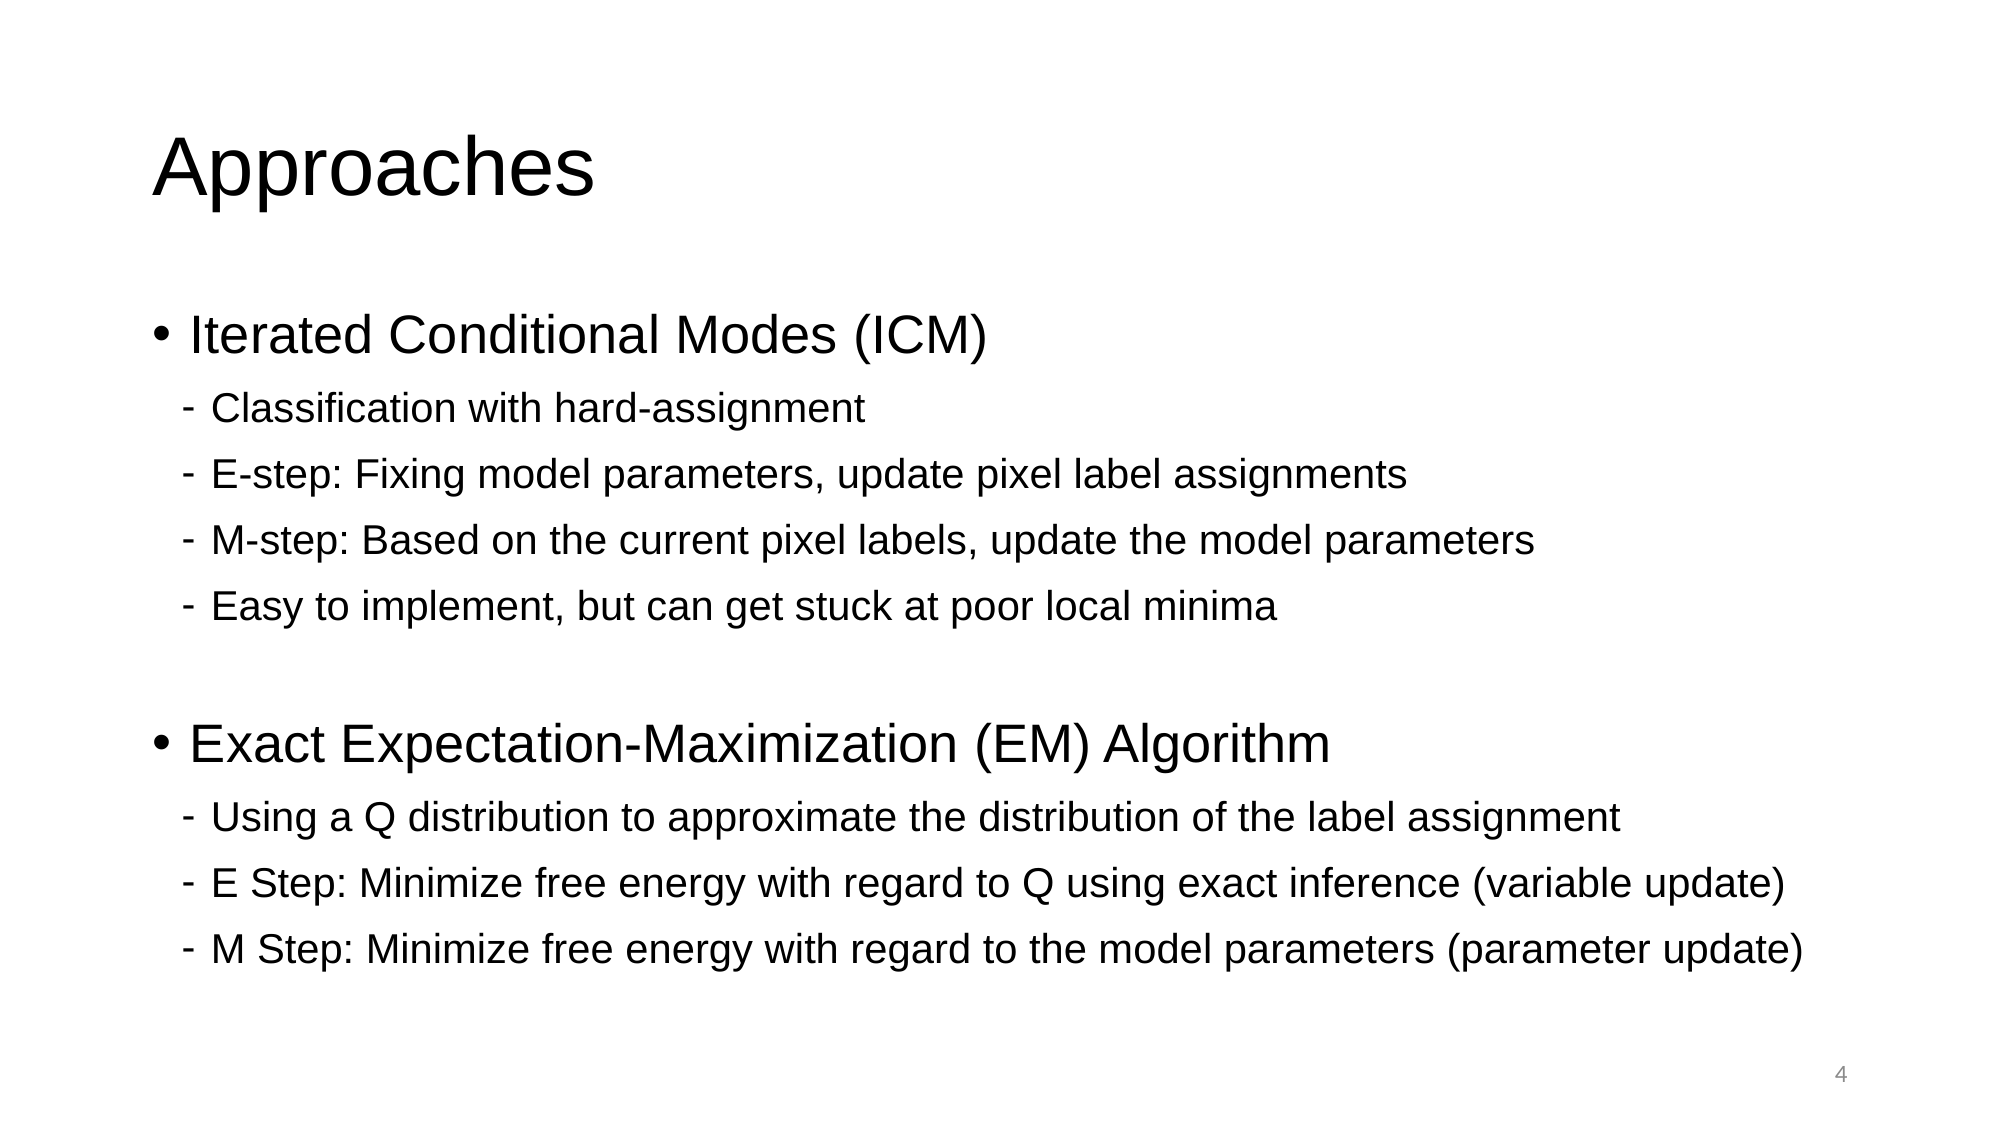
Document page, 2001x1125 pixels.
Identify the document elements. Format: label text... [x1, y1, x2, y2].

title Approaches [137, 59, 1863, 278]
list Iterated Conditional Modes (ICM) Classification with hard-assignment E-step: Fixing model parameters, update pixel label assignments M-step: Based on the current pixel labels, update the model parameters Easy to implement, but can get stuck at poor local minima Exact Expectation-Maximization (EM) Algorithm Using a Q distribution to approximate the distribution of the label assignment E Step: Minimize free energy with regard to Q using exact inference (variable update) M Step: Minimize free energy with regard to the model parameters (parameter update) [137, 299, 1863, 1014]
slide_number 4 [1412, 1042, 1863, 1103]
